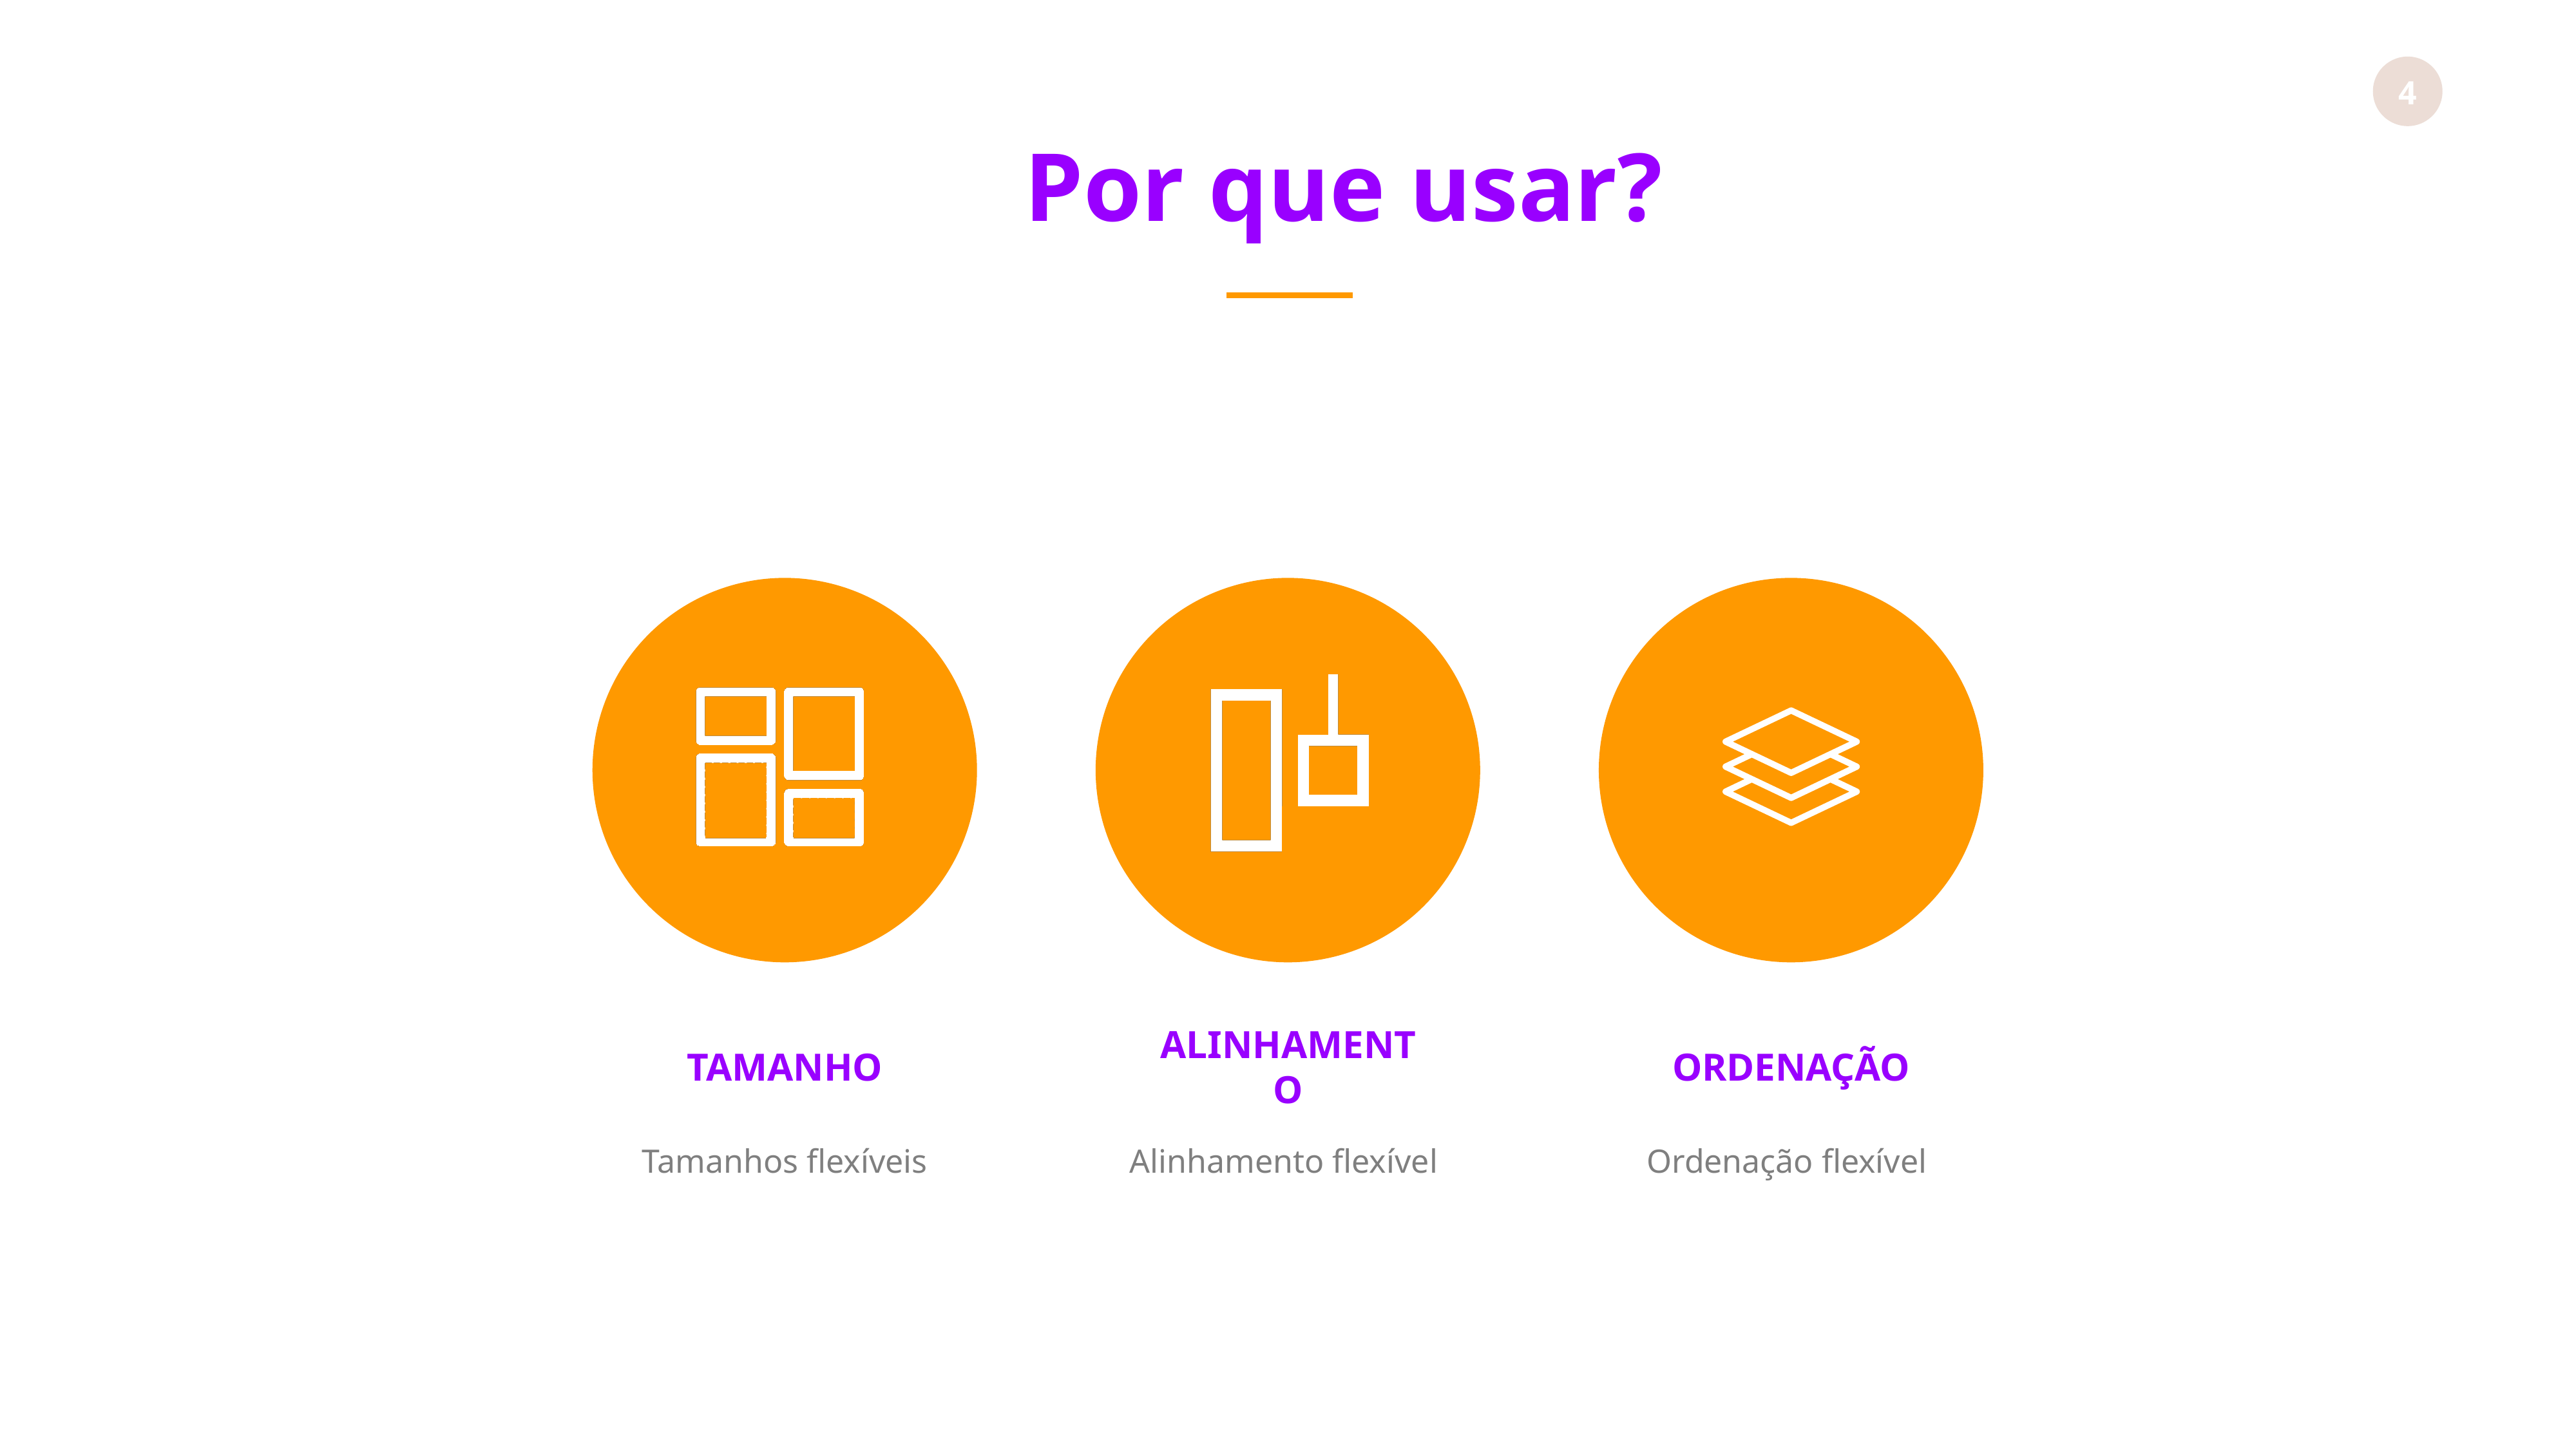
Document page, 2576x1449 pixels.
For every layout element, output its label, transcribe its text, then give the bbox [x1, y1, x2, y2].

text_box [1722, 707, 1860, 826]
text_box [592, 578, 977, 963]
text_box [1598, 578, 1983, 963]
text_box ALINHAMENTO [1141, 1016, 1435, 1103]
text_box ORDENAÇÃO [1644, 1038, 1938, 1094]
text_box Por que usar? [1015, 122, 1689, 247]
text_box Ordenação flexível [1561, 1103, 2022, 1191]
text_box [1095, 578, 1480, 963]
picture [674, 661, 886, 873]
picture [1194, 674, 1386, 866]
text_box Alinhamento flexível [1057, 1103, 1518, 1191]
text_box Tamanhos flexíveis [554, 1103, 1015, 1191]
text_box TAMANHO [674, 1038, 895, 1094]
